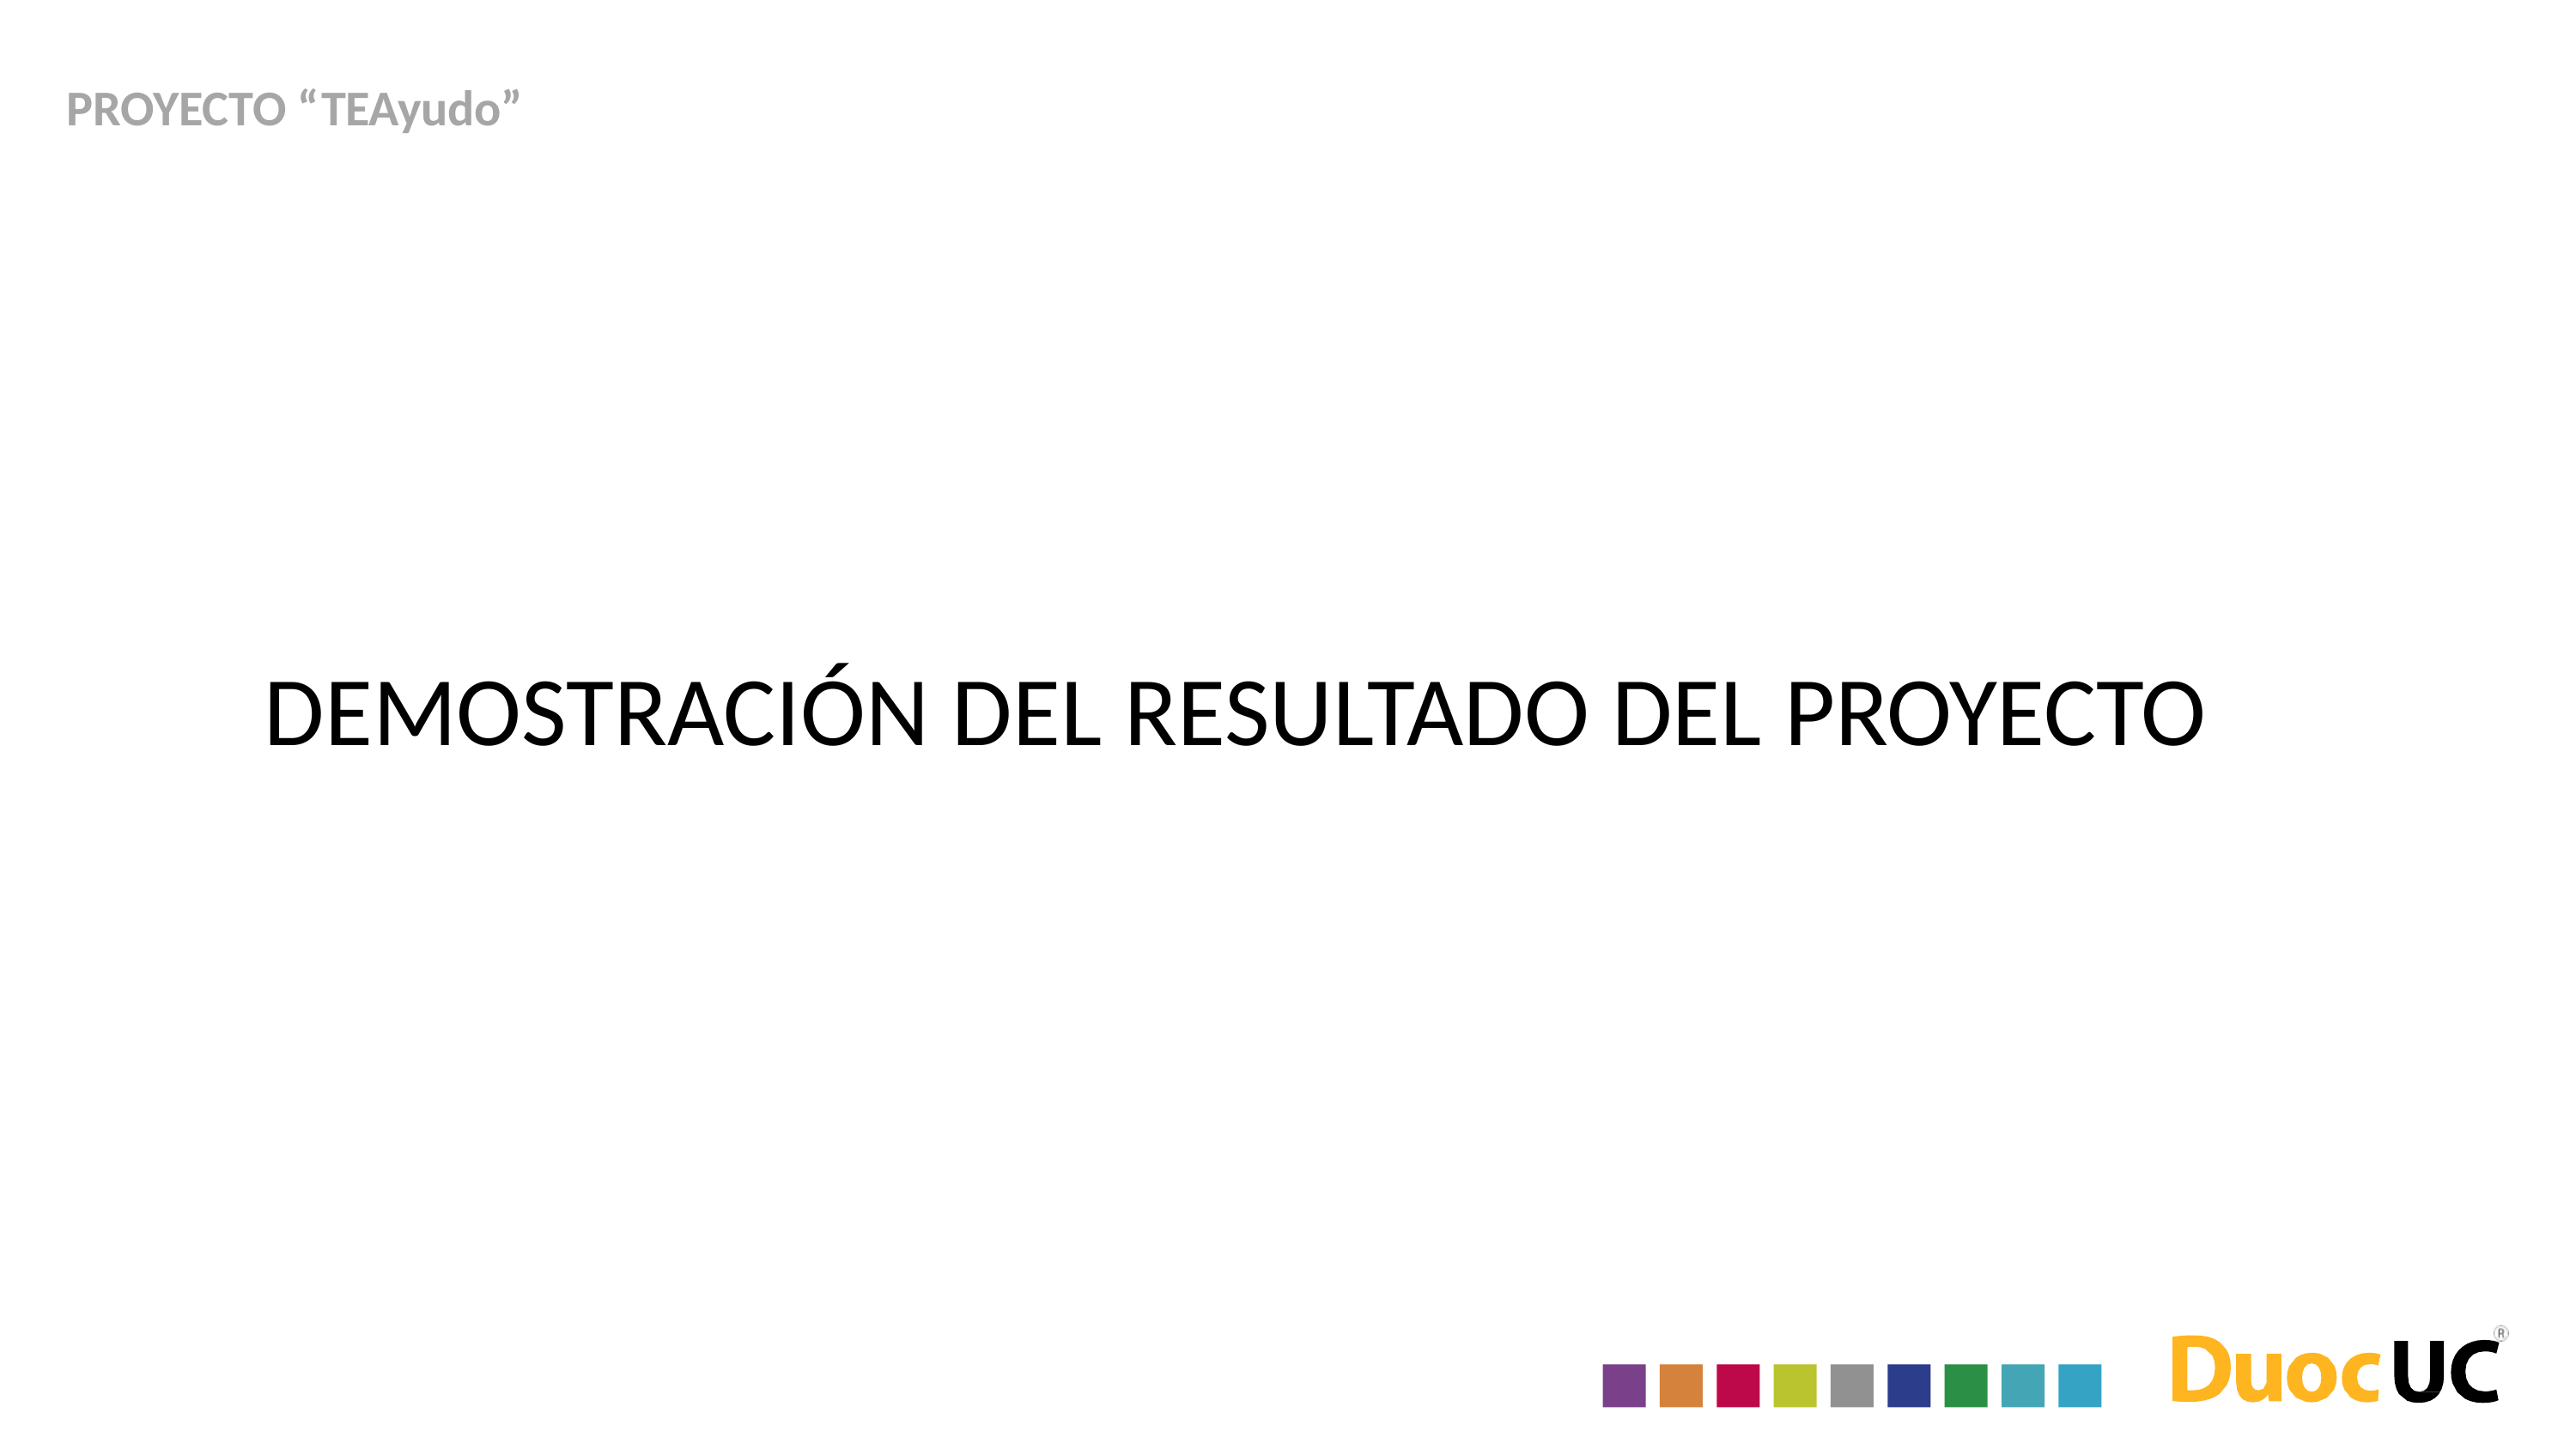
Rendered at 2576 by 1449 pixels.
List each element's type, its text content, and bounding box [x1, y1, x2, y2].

title PROYECTO “TEAyudo” [48, 43, 532, 318]
picture [2494, 1325, 2509, 1342]
text_box DEMOSTRACIÓN DEL RESULTADO DEL PROYECTO [262, 646, 2235, 766]
